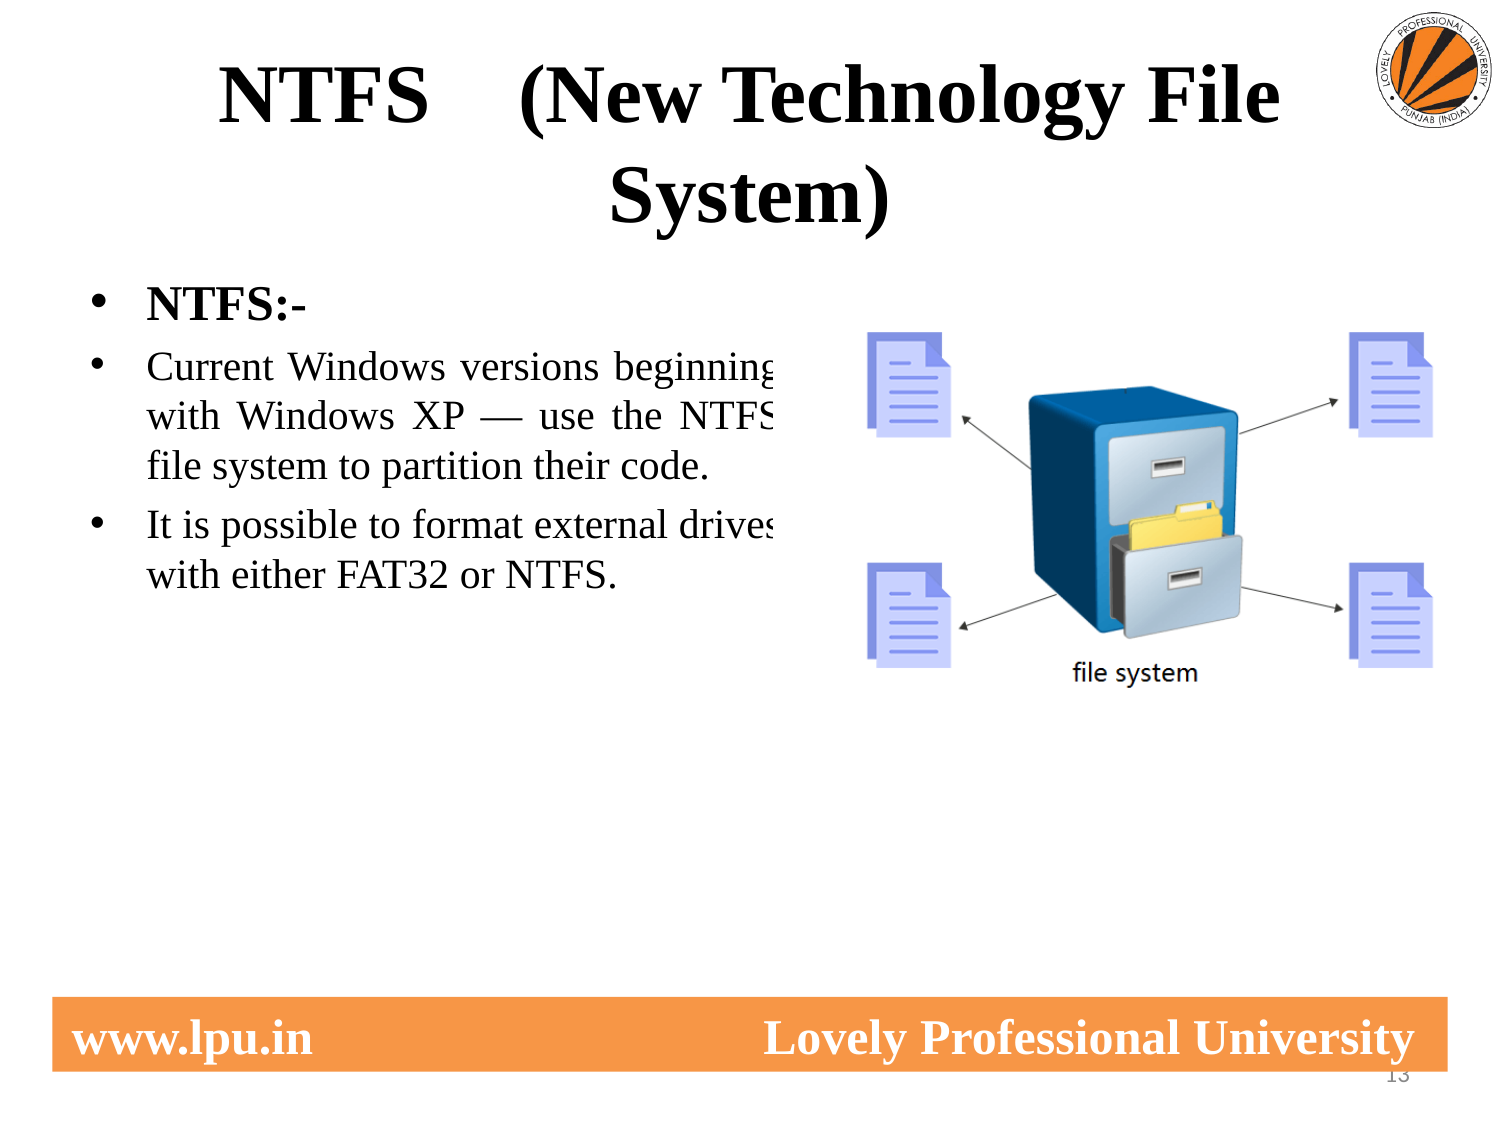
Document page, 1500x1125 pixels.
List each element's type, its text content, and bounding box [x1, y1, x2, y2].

picture [1375, 11, 1492, 128]
text_box ‹#› [1074, 1072, 1425, 1103]
text_box www.lpu.in Lovely Professional University [52, 996, 1448, 1072]
picture [773, 304, 1500, 717]
title NTFS (New Technology File System) [75, 45, 1425, 233]
list NTFS:- Current Windows versions beginning with Windows XP — use the NTFS file system to partition their code. It is possible to format external drives with either FAT32 or NTFS. [75, 262, 797, 1005]
